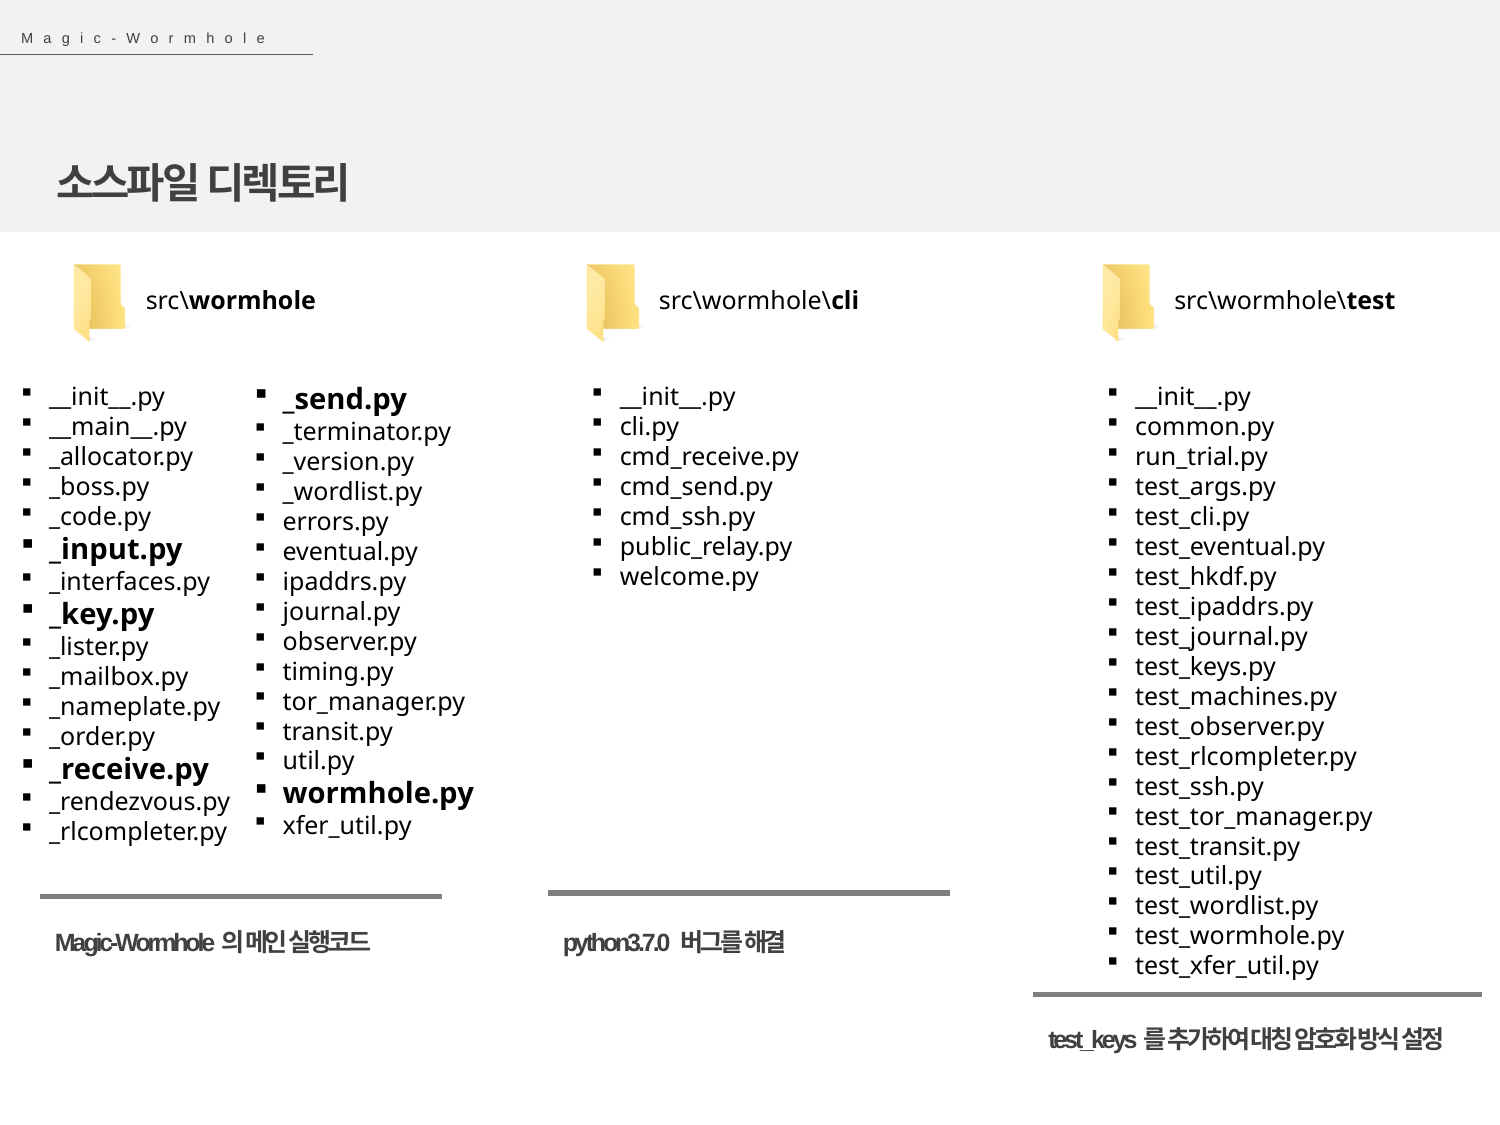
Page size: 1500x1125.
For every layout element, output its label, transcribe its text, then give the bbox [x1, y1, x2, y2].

text_box 소스파일 디렉토리 [41, 149, 705, 214]
text_box [0, 0, 1500, 234]
picture [1092, 256, 1160, 343]
text_box __init__.py cli.py cmd_receive.py cmd_send.py cmd_ssh.py public_relay.py welcome.py [576, 373, 991, 598]
text_box Magic-Wormhole의 메인 실행코드 [40, 896, 479, 964]
text_box test_keys를 추가하여 대칭 암호화 방식 설정 [1033, 994, 1500, 1062]
text_box __init__.py common.py run_trial.py test_args.py test_cli.py test_eventual.py test_hkdf.py test_ipaddrs.py test_journal.py test_keys.py test_machines.py test_observer.py test_rlcompleter.py test_ssh.py test_tor_manager.py test_transit.py test_util.py test_wordlist.py test_wormhole.py test_xfer_util.py [1092, 373, 1424, 987]
text_box src\wormhole\cli [650, 277, 909, 322]
text_box src\wormhole [135, 277, 396, 322]
text_box __init__.py __main__.py _allocator.py _boss.py _code.py _input.py _interfaces.py _key.py _lister.py _mailbox.py _nameplate.py _order.py _receive.py _rendezvous.py _rlcompleter.py [6, 373, 338, 853]
text_box _send.py _terminator.py _version.py _wordlist.py errors.py eventual.py ipaddrs.py journal.py observer.py timing.py tor_manager.py transit.py util.py wormhole.py xfer_util.py [239, 373, 549, 848]
picture [63, 256, 132, 343]
picture [576, 256, 645, 343]
text_box python3.7.0 버그를 해결 [548, 900, 950, 964]
text_box src\wormhole\test [1163, 277, 1500, 322]
text_box Magic-Wormhole [6, 21, 656, 54]
